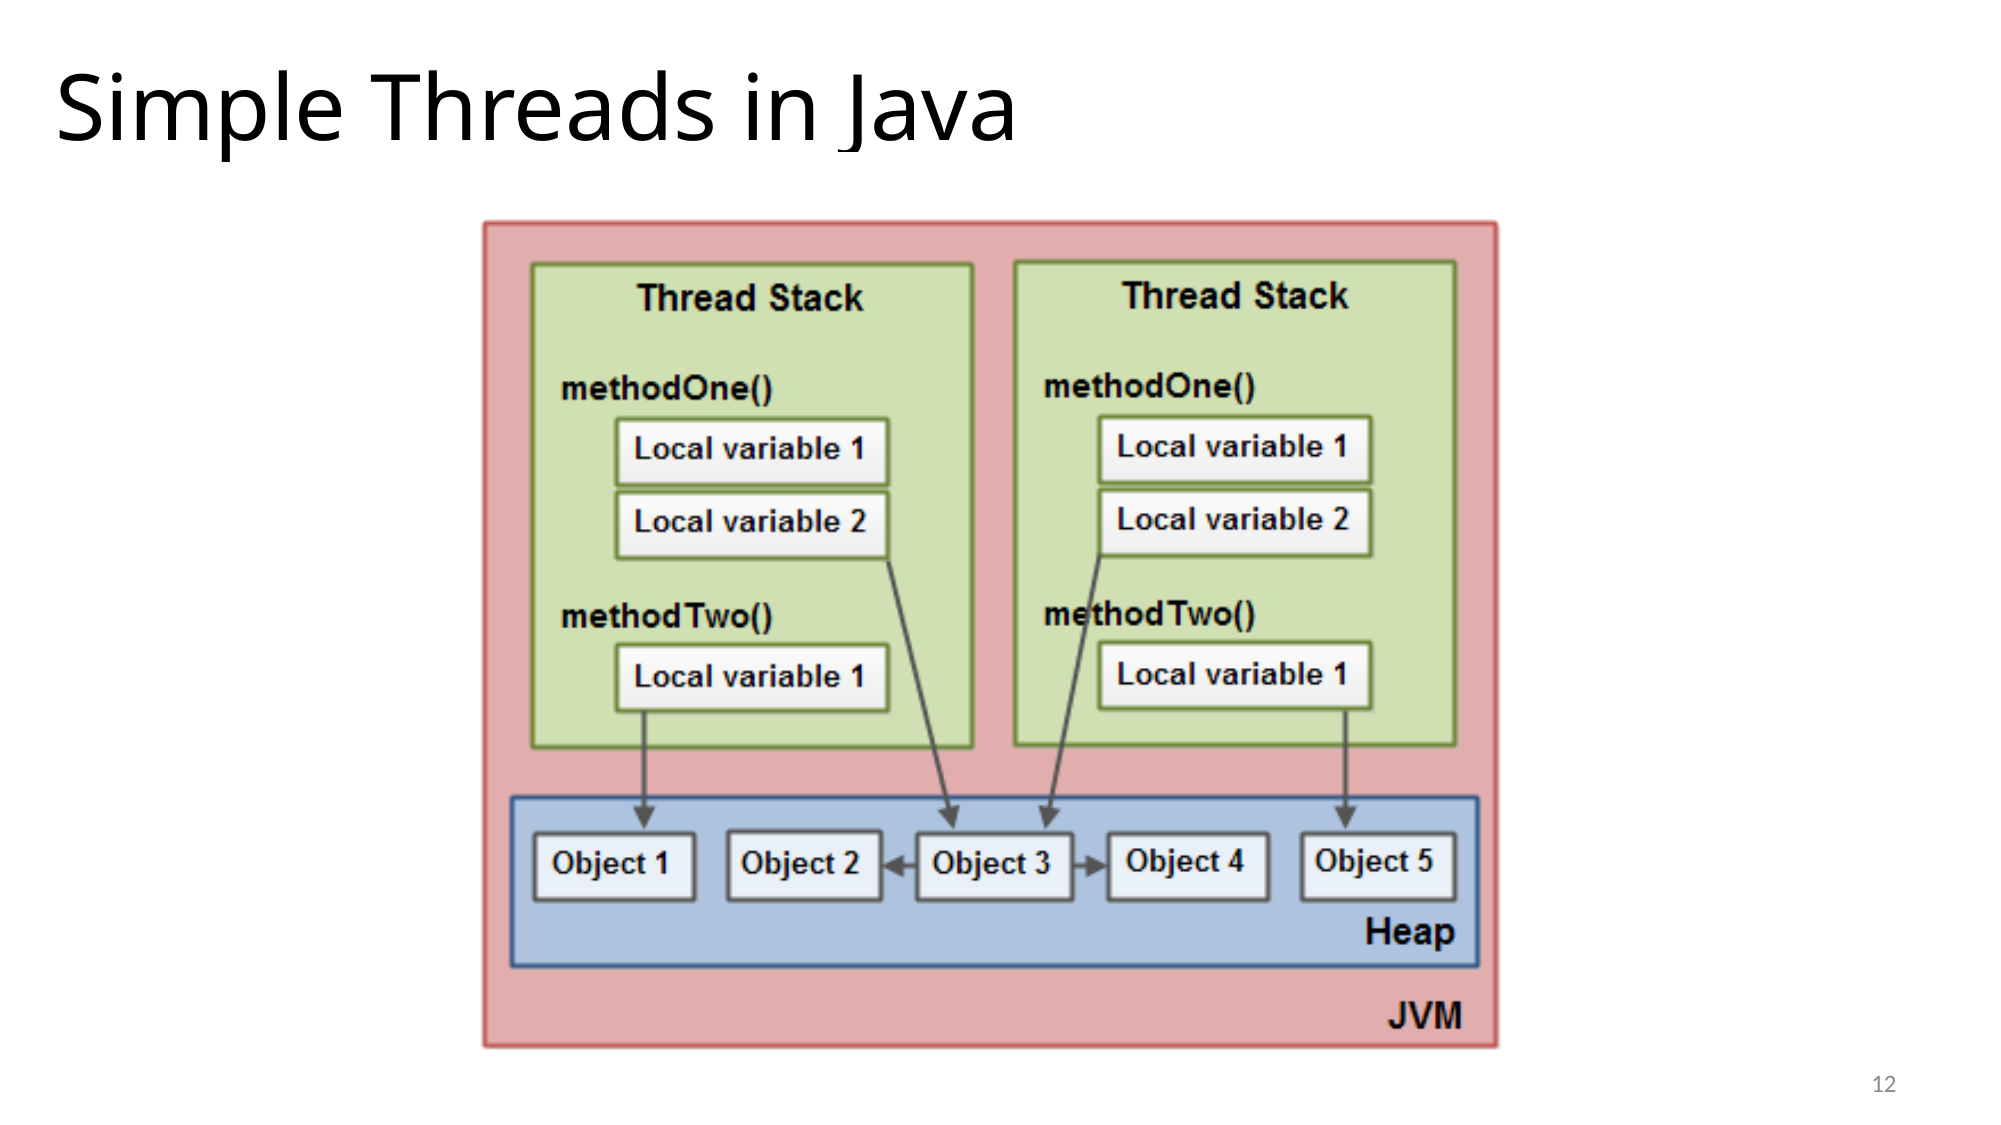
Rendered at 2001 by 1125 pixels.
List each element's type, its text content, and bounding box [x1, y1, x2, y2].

picture [425, 152, 1575, 1125]
title Simple Threads in Java [40, 35, 1955, 187]
